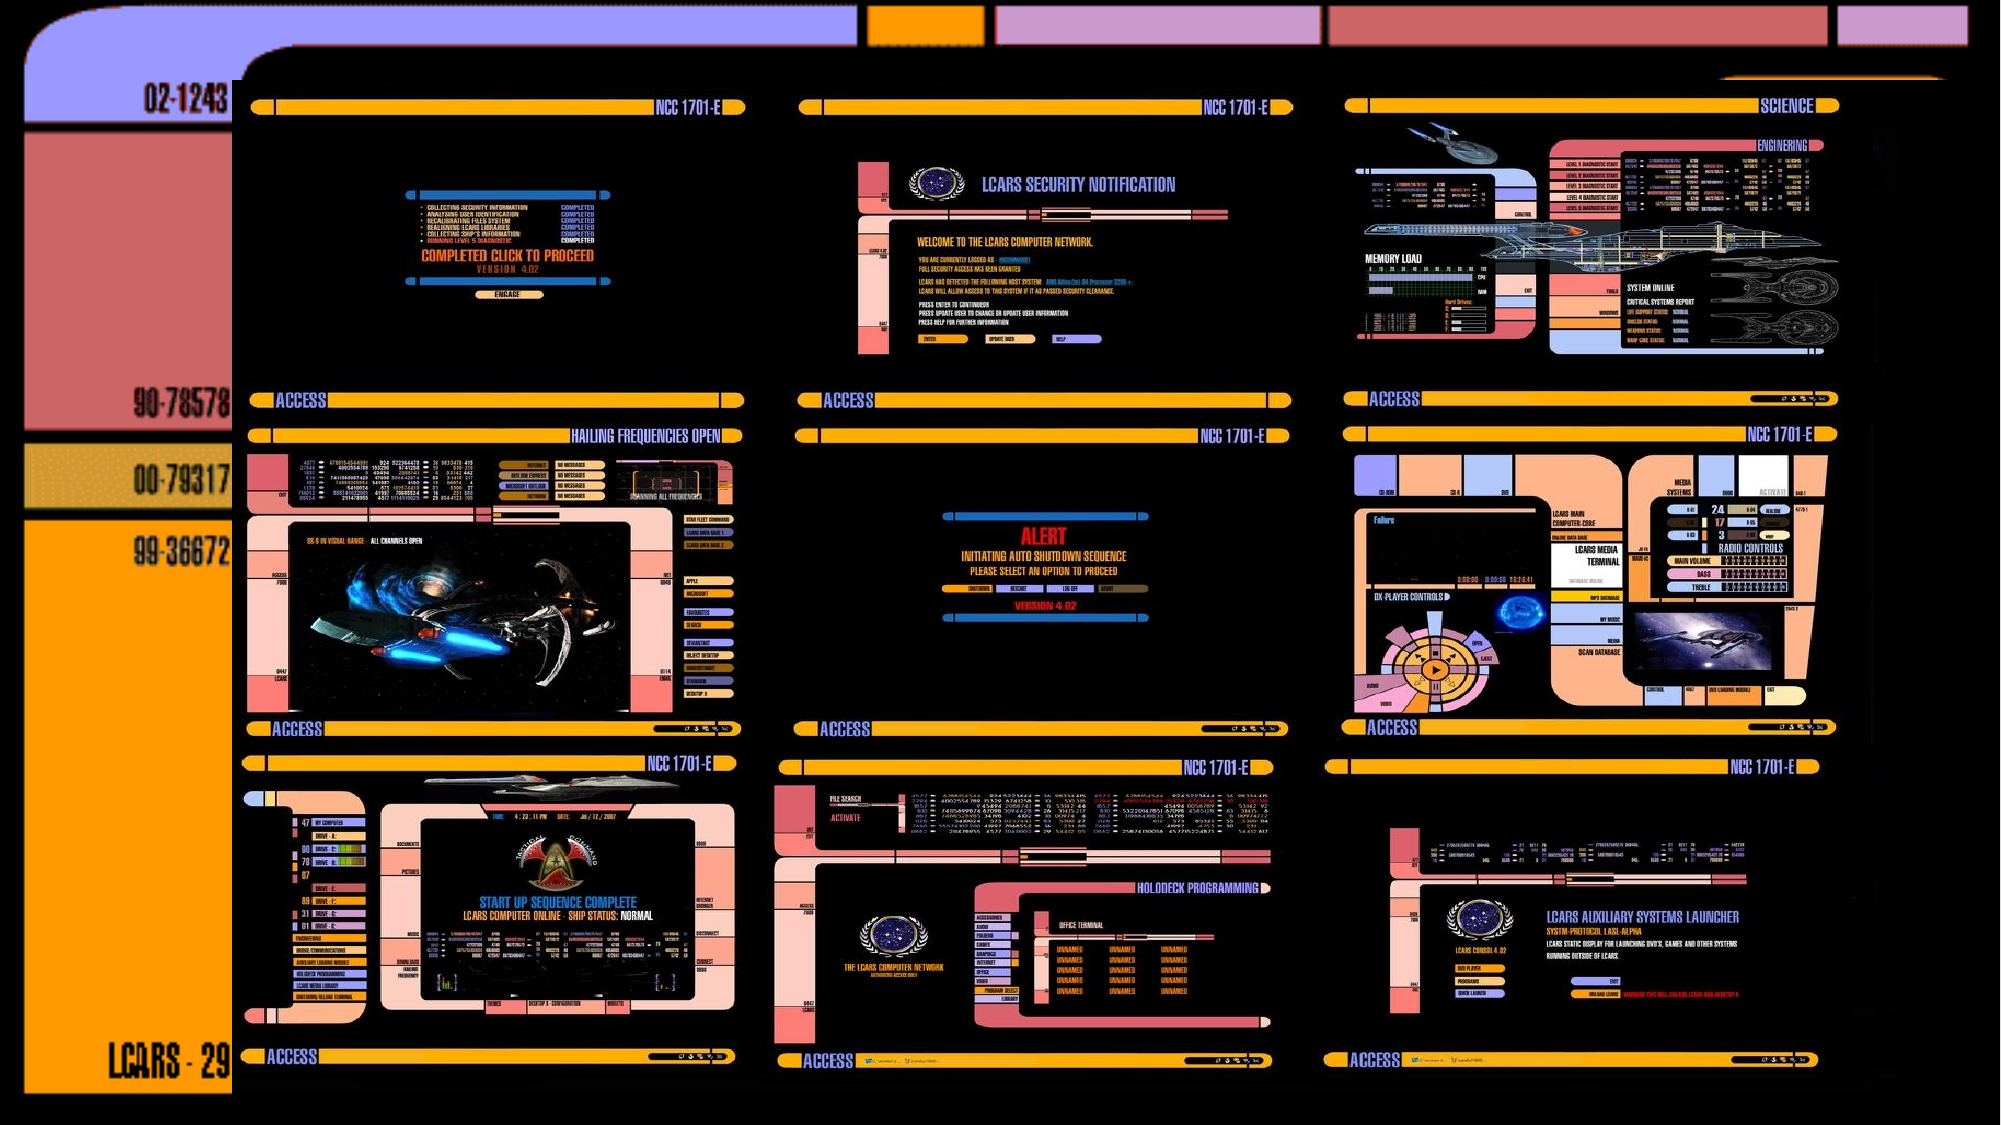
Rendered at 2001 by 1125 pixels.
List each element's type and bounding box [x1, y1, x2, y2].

picture [0, 0, 2001, 1125]
list [232, 80, 1984, 1109]
